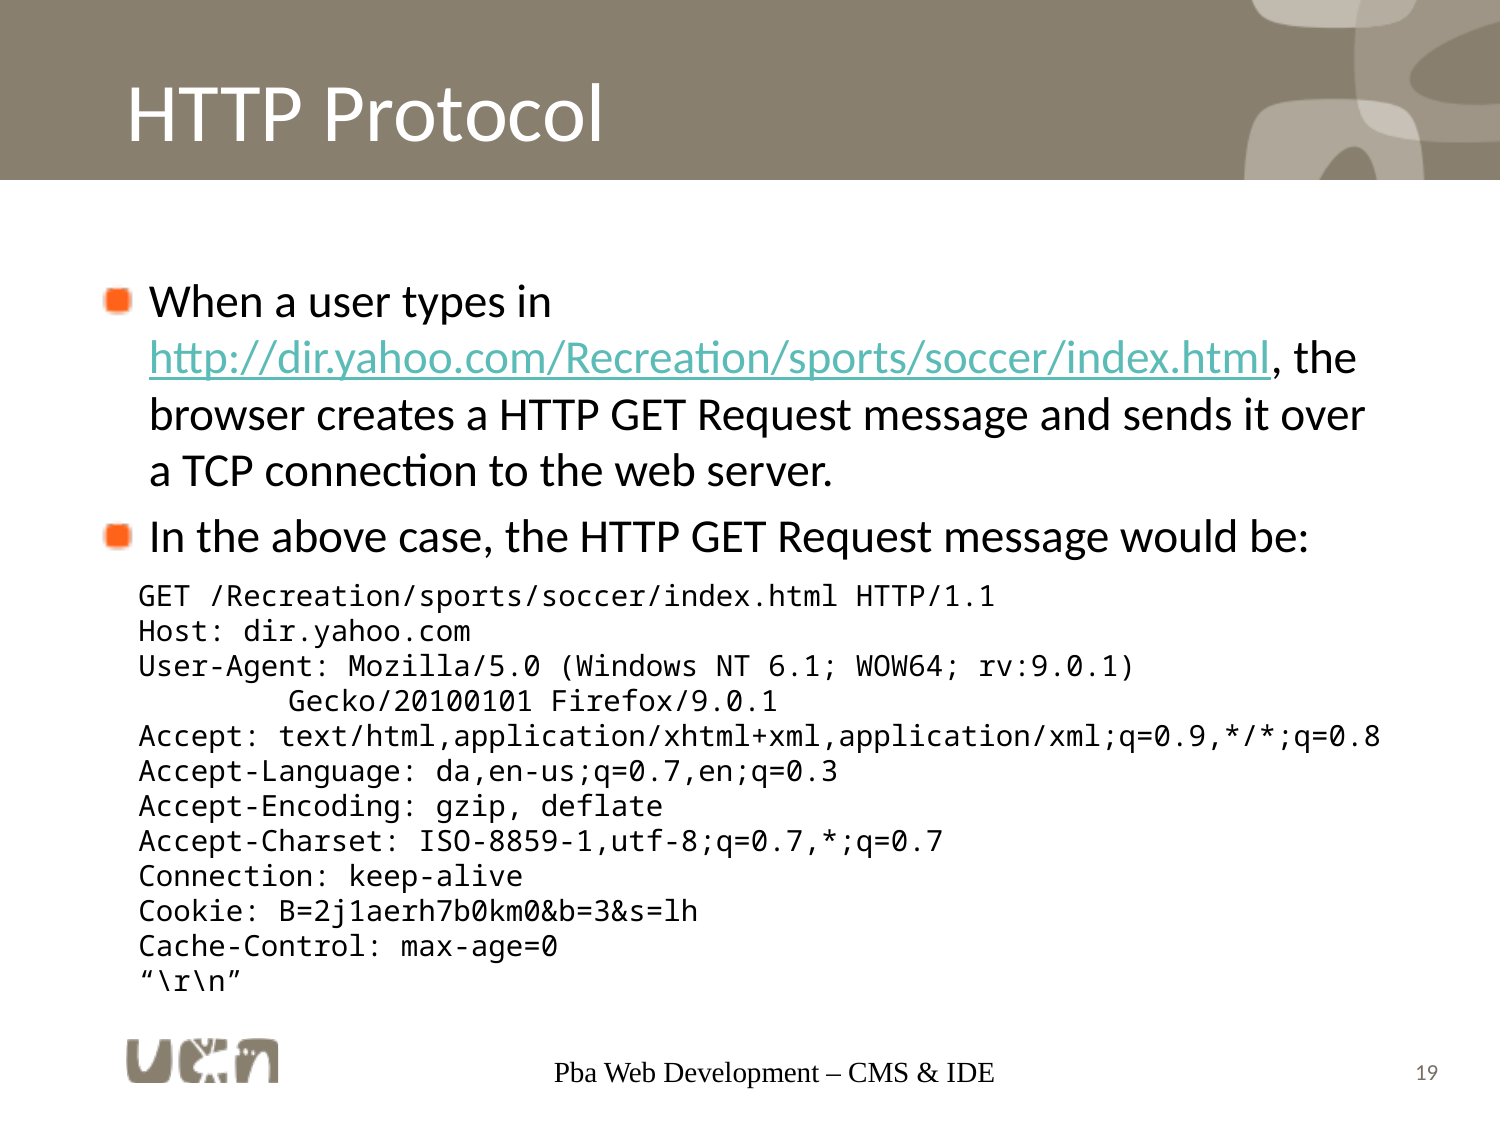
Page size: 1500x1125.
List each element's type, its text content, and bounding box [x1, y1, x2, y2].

footer Pba Web Development – CMS & IDE [316, 1041, 1232, 1102]
text_box GET /Recreation/sports/soccer/index.html HTTP/1.1 Host: dir.yahoo.com User-Agent: Mozilla/5.0 (Windows NT 6.1; WOW64; rv:9.0.1) Gecko/20100101 Firefox/9.0.1 Accept: text/html,application/xhtml+xml,application/xml;q=0.9,*/*;q=0.8 Accept-Language: da,en-us;q=0.7,en;q=0.3 Accept-Encoding: gzip, deflate Accept-Charset: ISO-8859-1,utf-8;q=0.7,*;q=0.7 Connection: keep-alive Cookie: B=2j1aerh7b0km0&b=3&s=lh Cache-Control: max-age=0 “\r\n” [123, 570, 1396, 1005]
slide_number 19 [1353, 1041, 1454, 1102]
title HTTP Protocol [111, 48, 1385, 166]
list When a user types in http://dir.yahoo.com/Recreation/sports/soccer/index.html, the browser creates a HTTP GET Request message and sends it over a TCP connection to the web server. In the above case, the HTTP GET Request message would be: [80, 262, 1385, 609]
